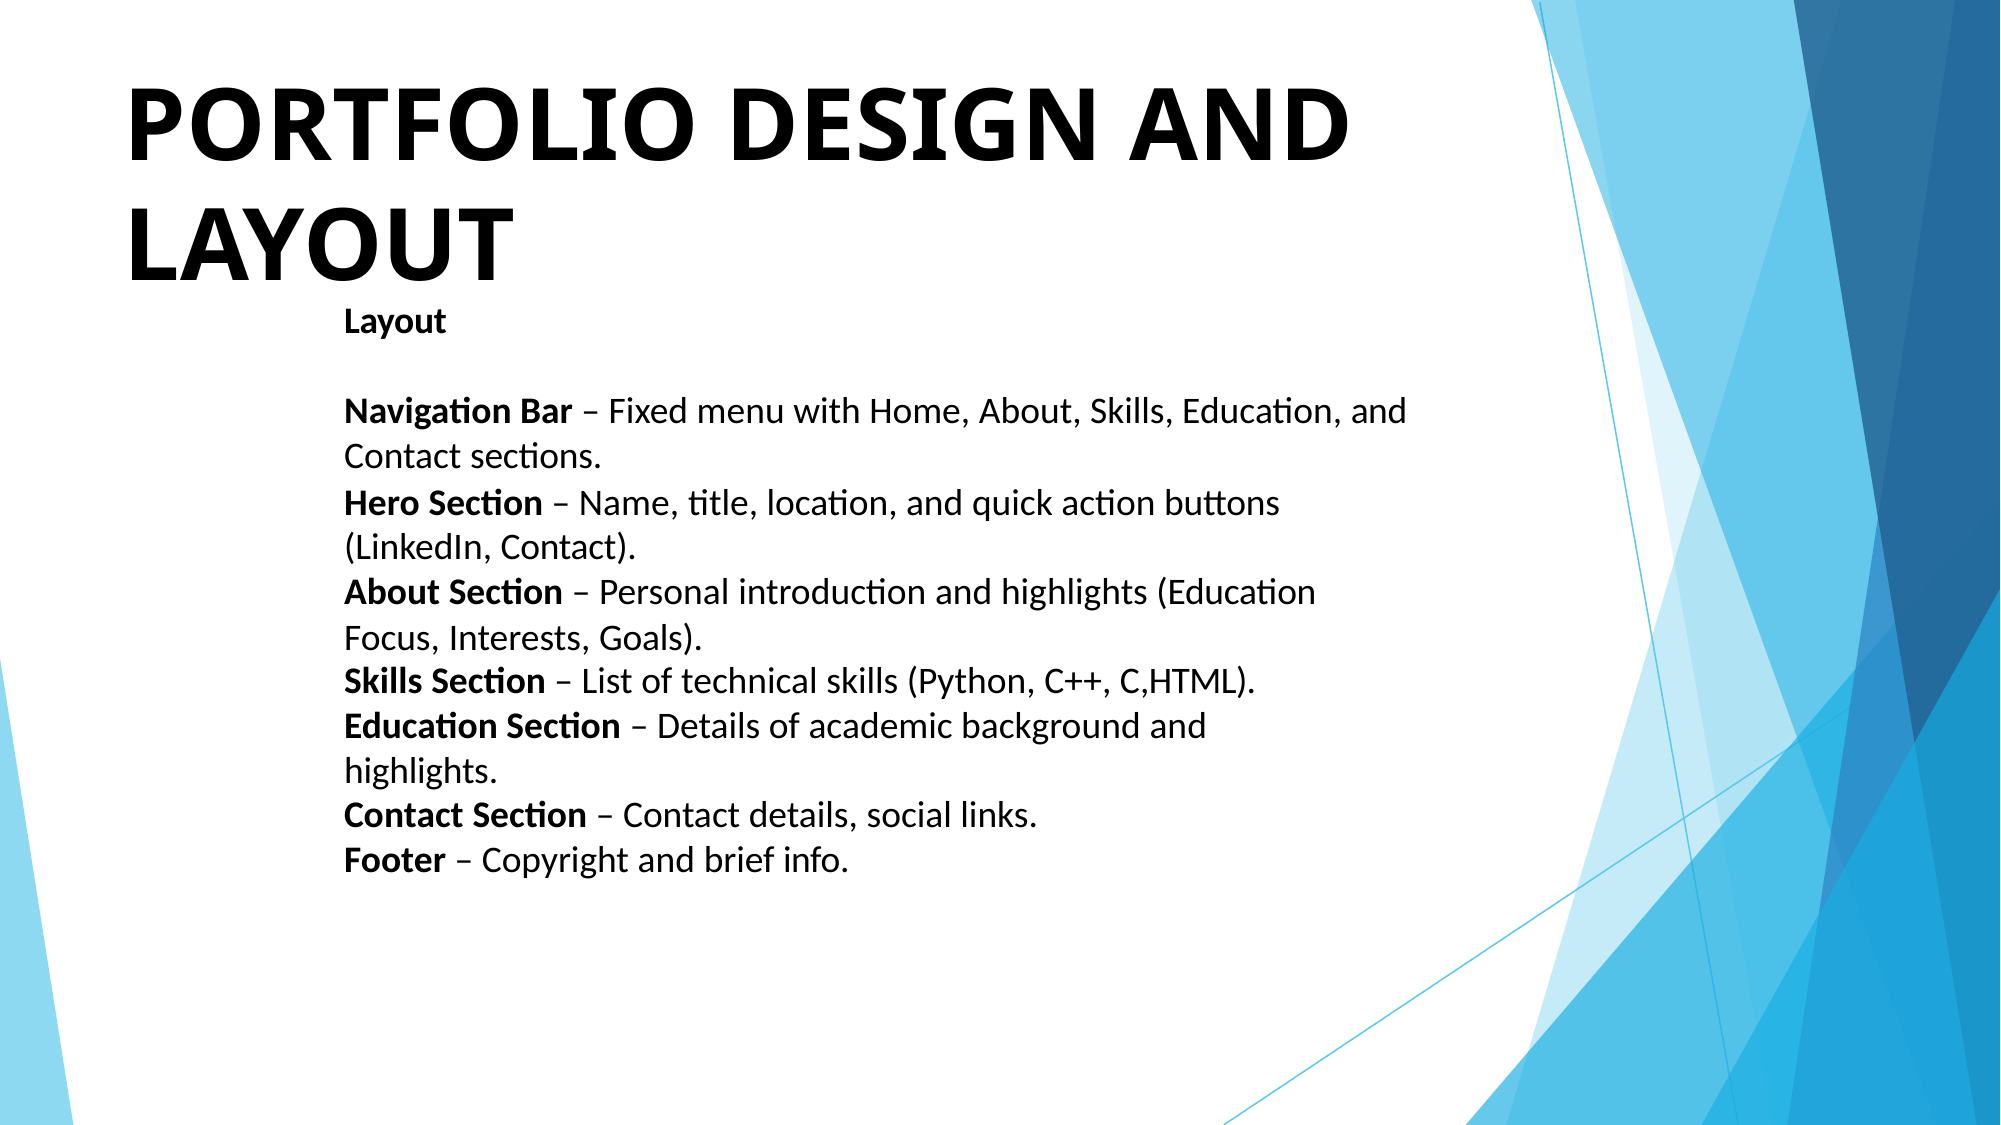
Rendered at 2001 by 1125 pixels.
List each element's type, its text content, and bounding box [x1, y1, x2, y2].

list Layout Navigation Bar – Fixed menu with Home, About, Skills, Education, and Contact sections. Hero Section – Name, title, location, and quick action buttons (LinkedIn, Contact). About Section – Personal introduction and highlights (Education Focus, Interests, Goals). Skills Section – List of technical skills (Python, C++, C,HTML). Education Section – Details of academic background and highlights. Contact Section – Contact details, social links. Footer – Copyright and brief info. [299, 233, 1446, 934]
title PORTFOLIO DESIGN AND LAYOUT [63, 58, 1659, 301]
